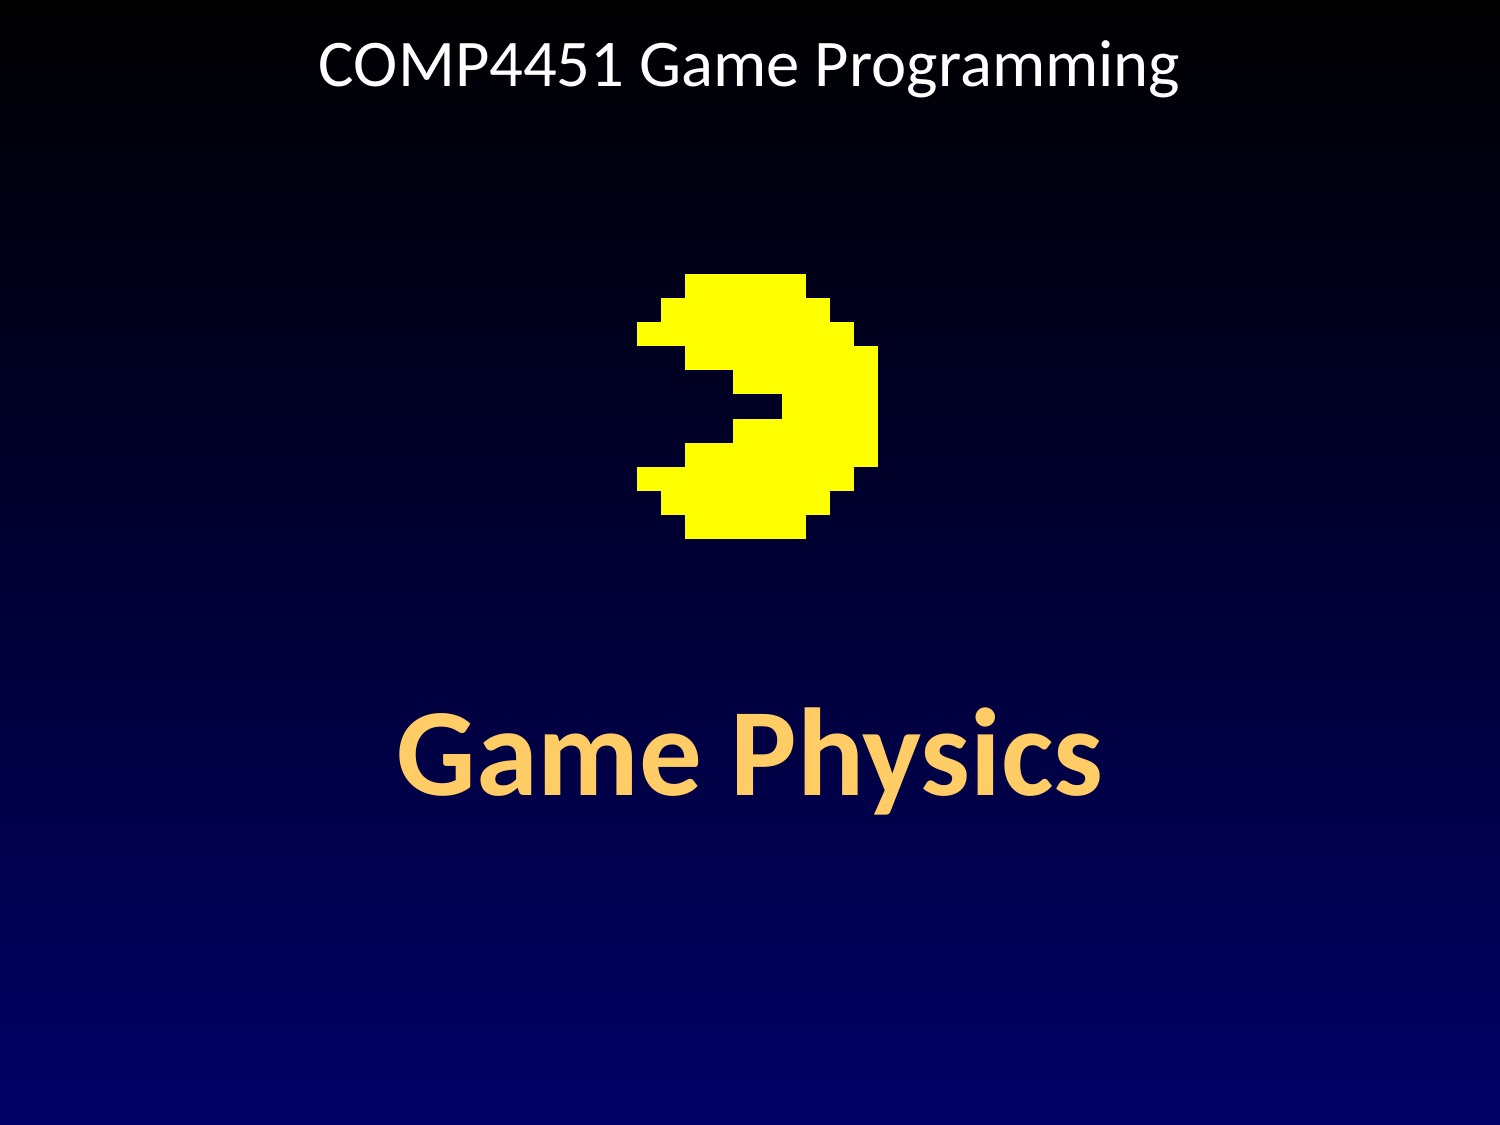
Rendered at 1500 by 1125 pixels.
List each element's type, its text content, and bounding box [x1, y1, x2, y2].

subtitle COMP4451 Game Programming [225, 12, 1275, 300]
title Game Physics [112, 624, 1388, 867]
picture [612, 262, 902, 551]
